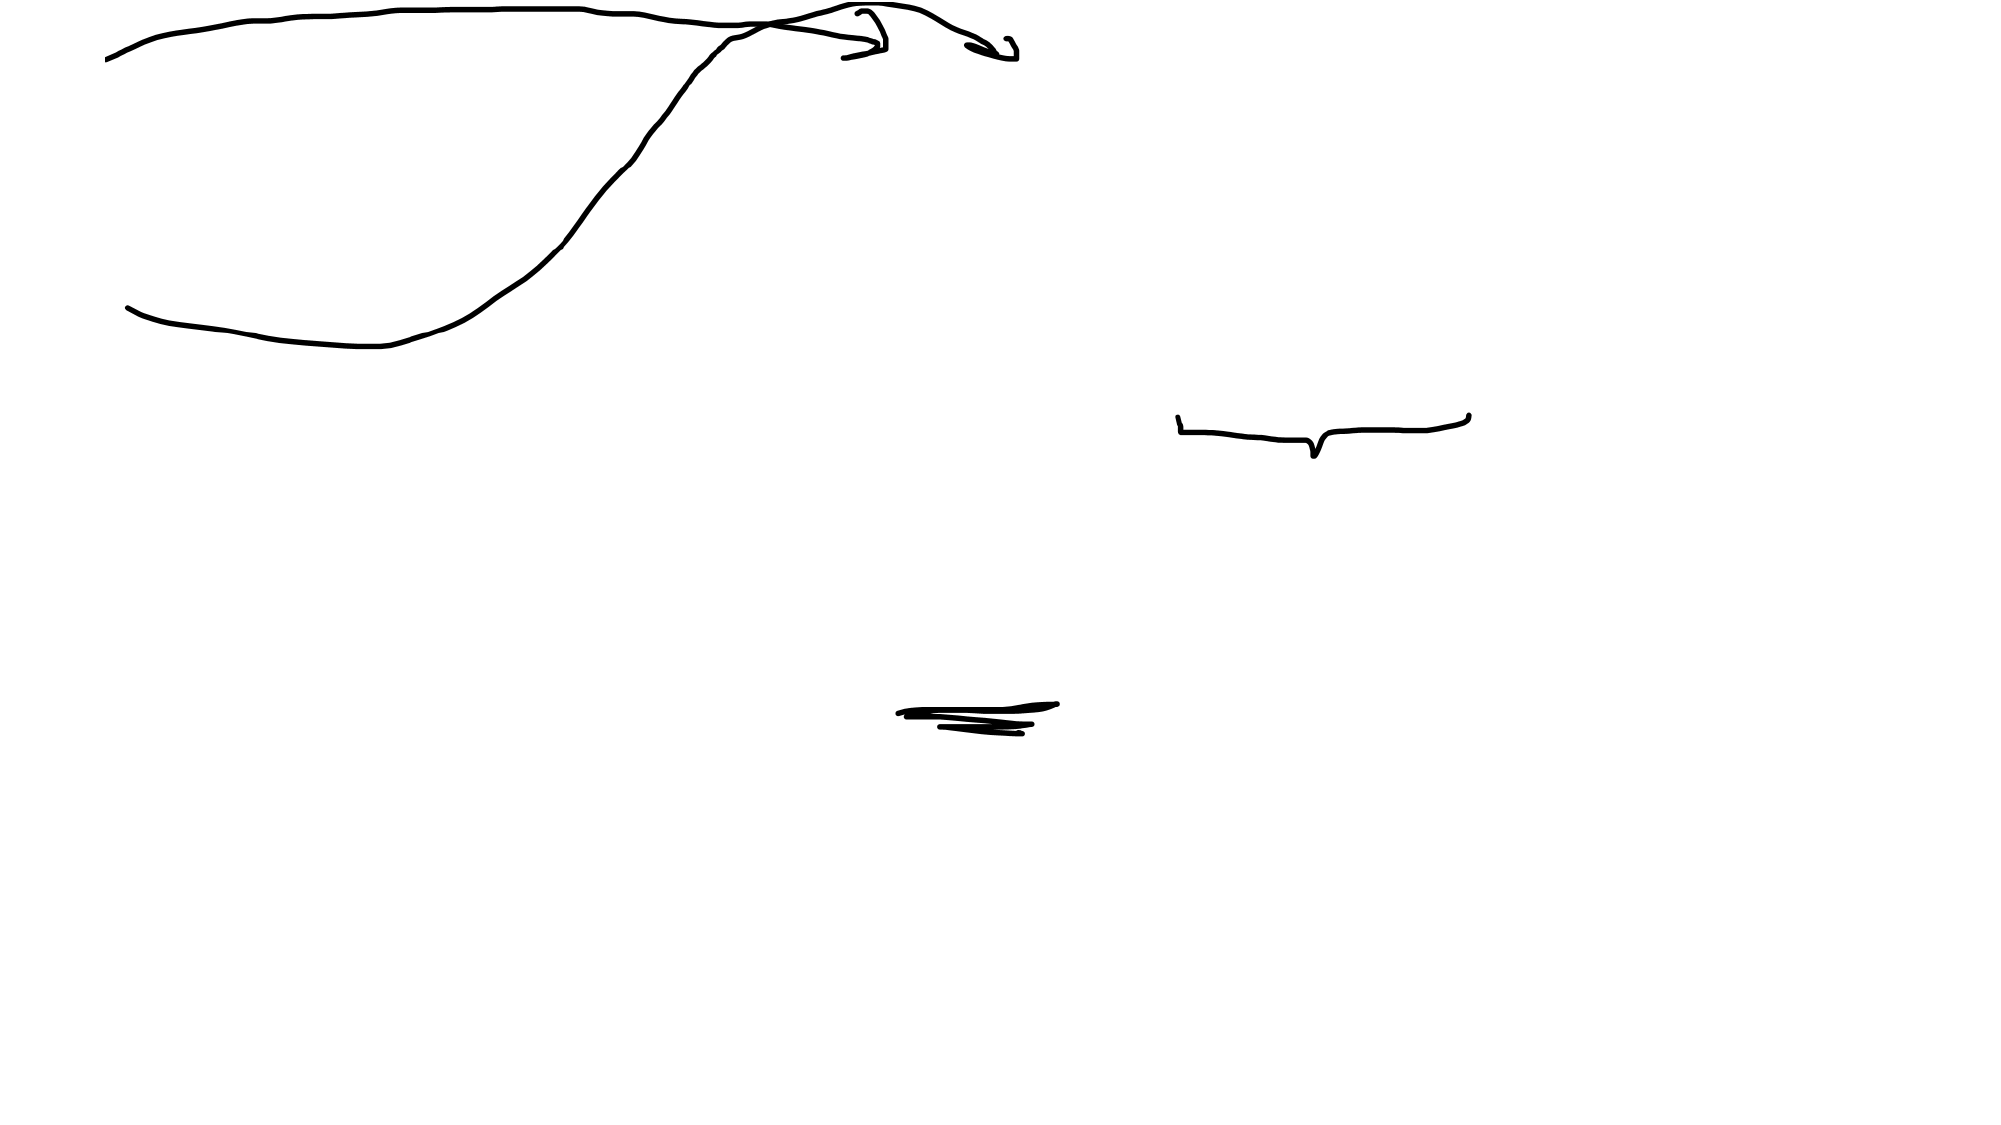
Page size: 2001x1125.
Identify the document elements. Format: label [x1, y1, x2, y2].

picture [105, 2, 1480, 745]
